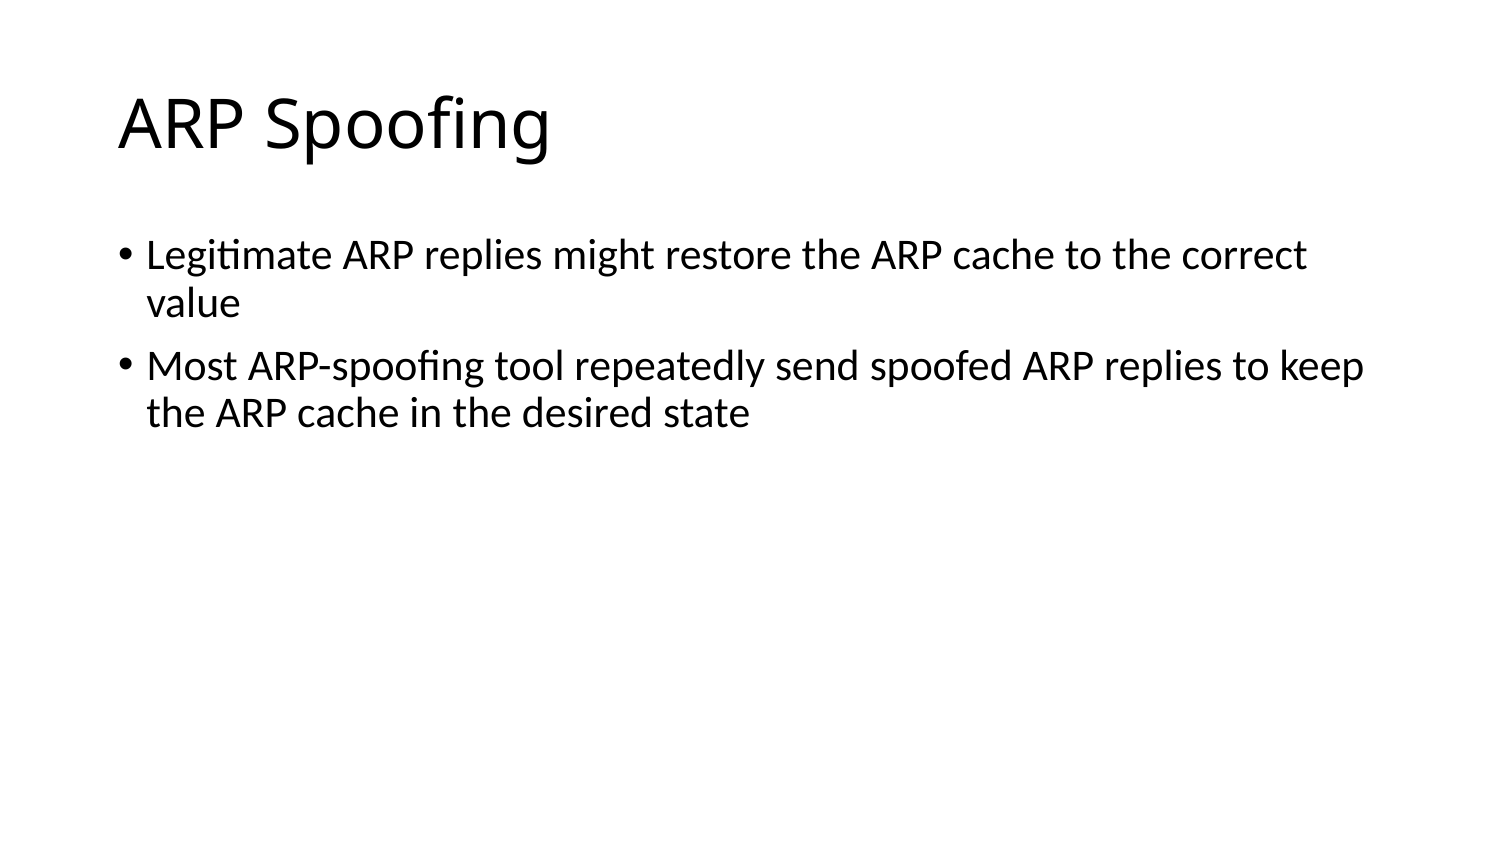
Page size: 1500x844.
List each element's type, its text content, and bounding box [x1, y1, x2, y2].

title ARP Spoofing [103, 44, 1397, 208]
list Legitimate ARP replies might restore the ARP cache to the correct value Most ARP-spoofing tool repeatedly send spoofed ARP replies to keep the ARP cache in the desired state [103, 224, 1397, 760]
